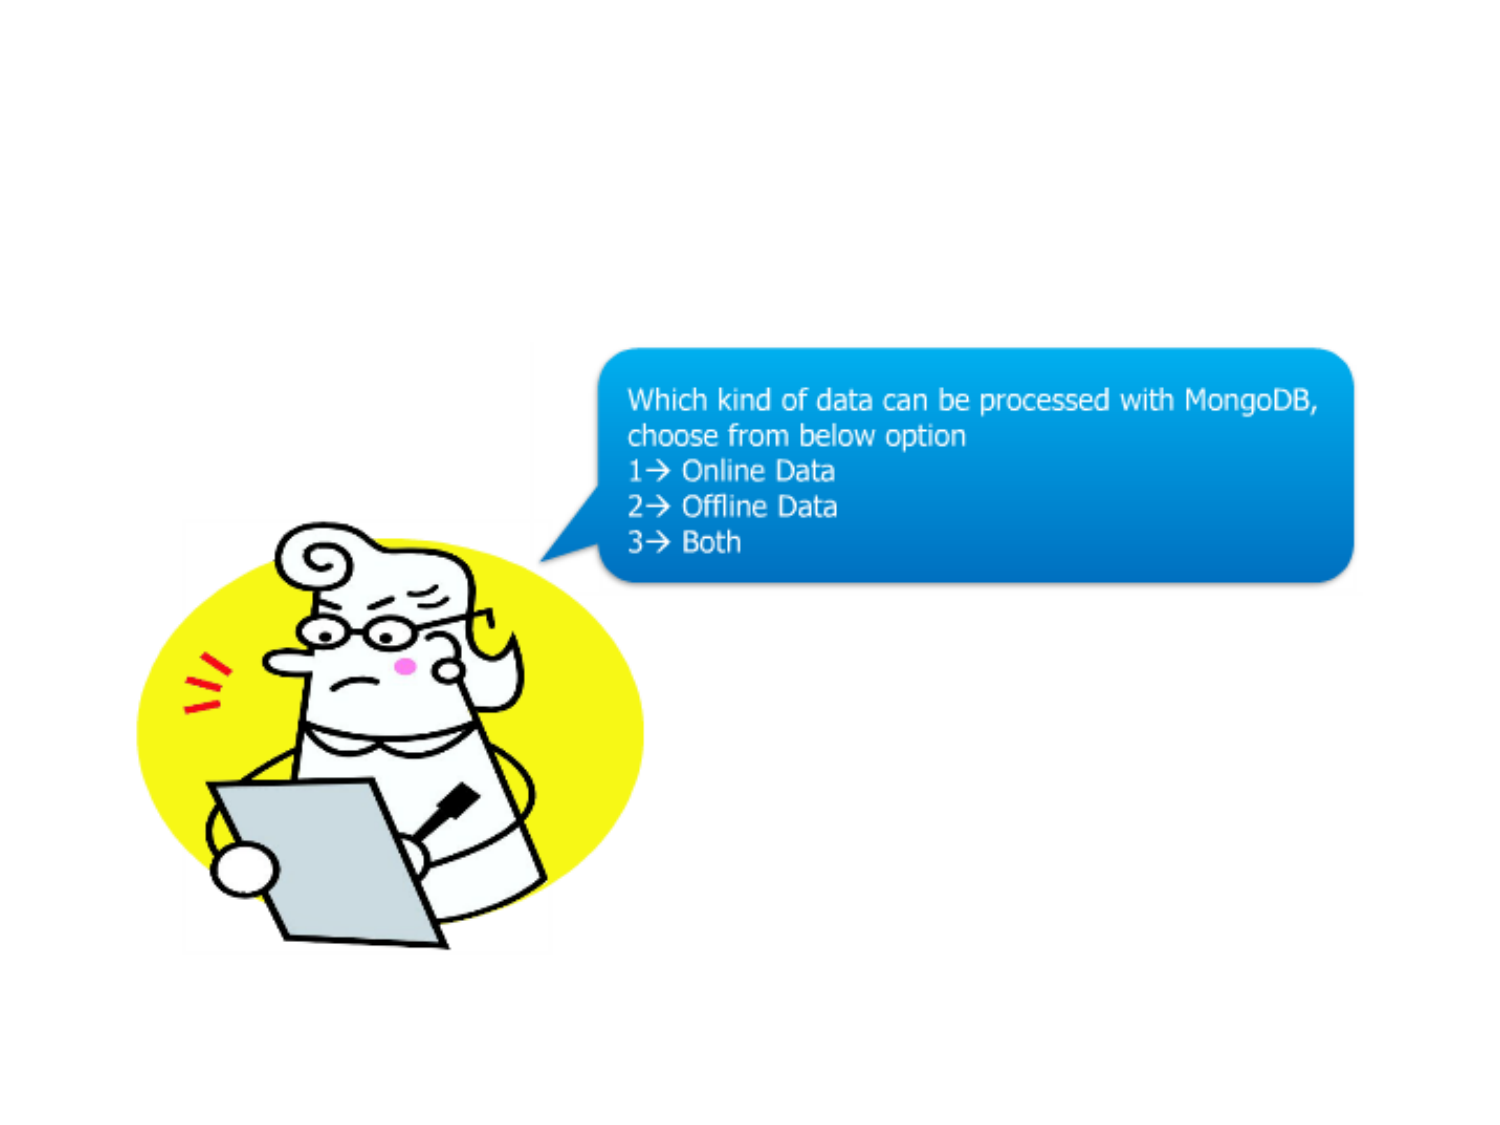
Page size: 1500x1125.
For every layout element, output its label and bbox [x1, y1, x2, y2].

picture [68, 323, 1363, 965]
